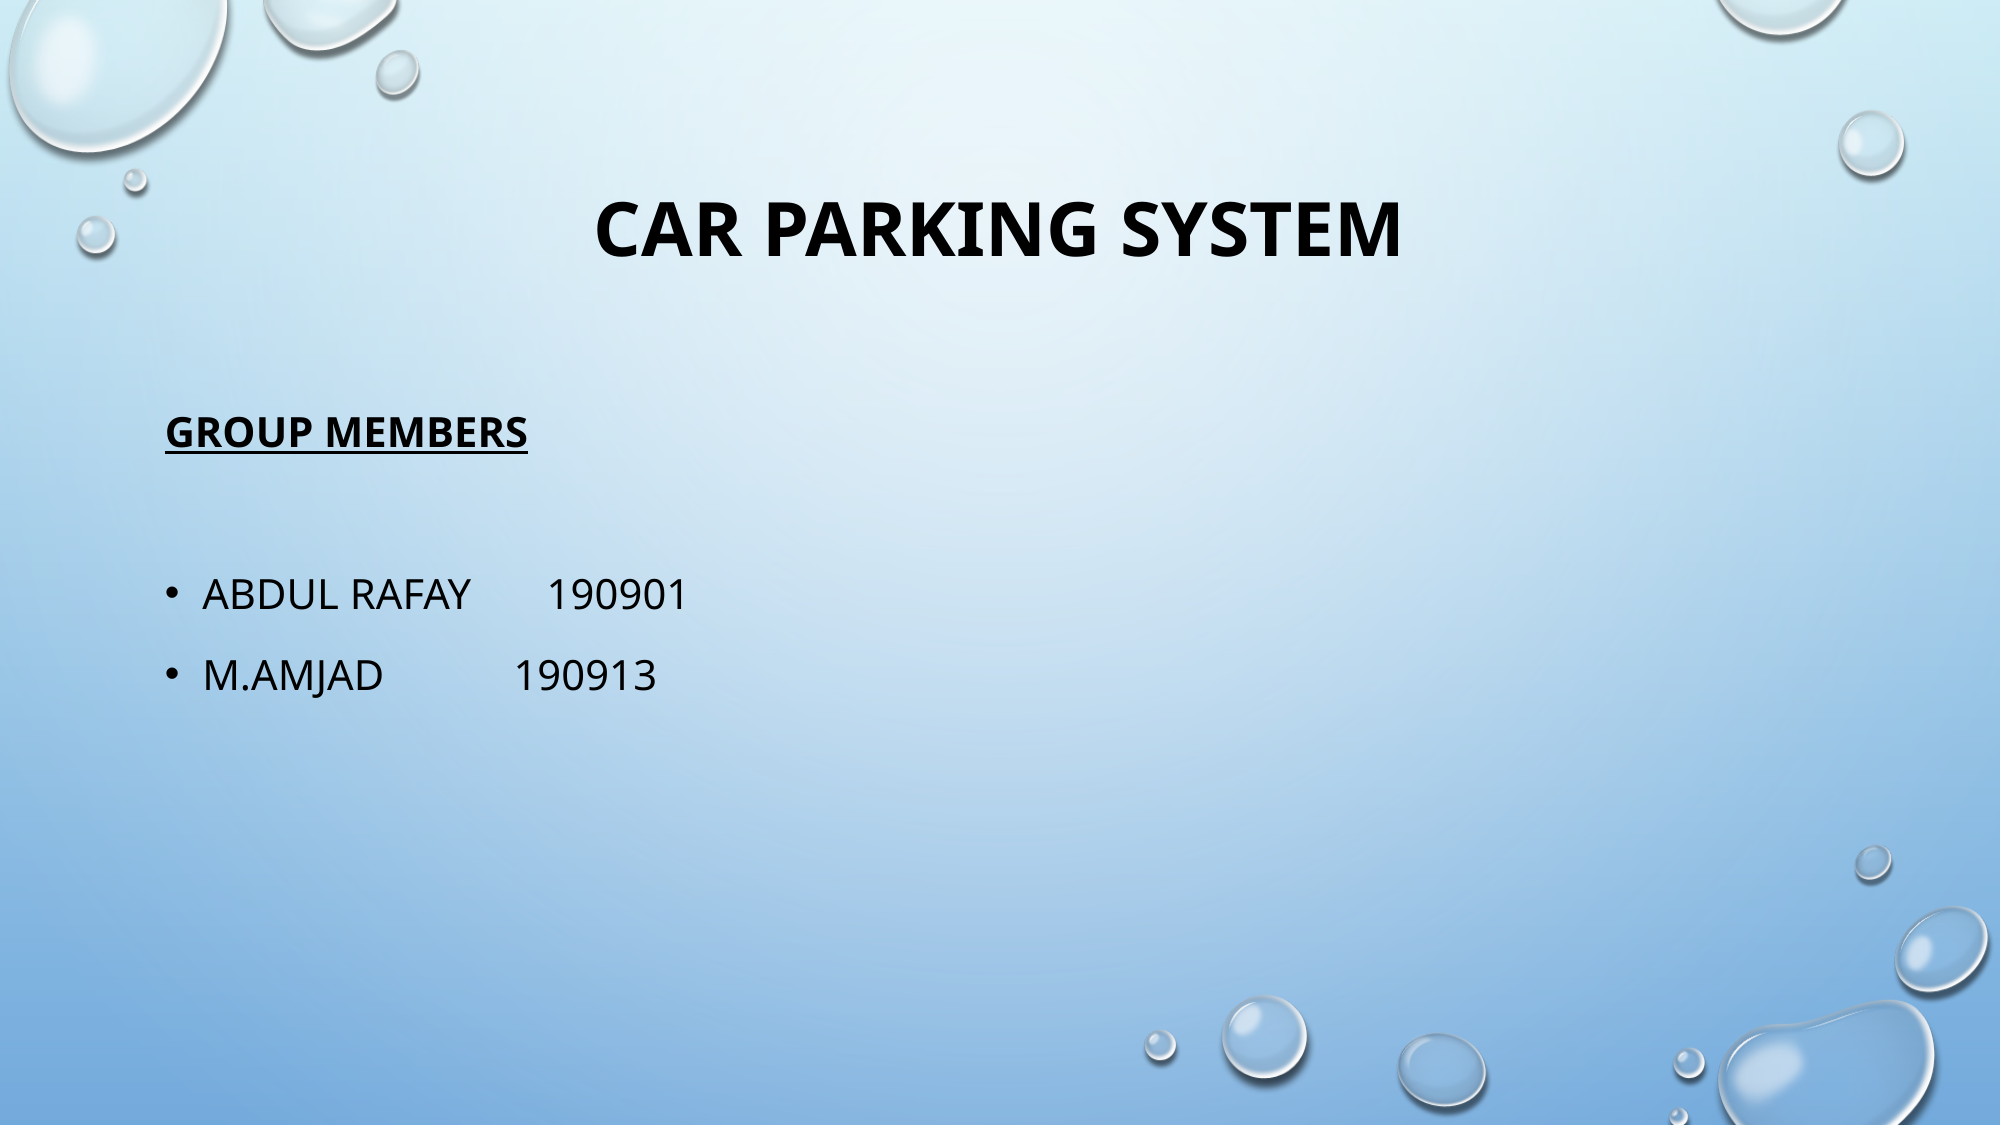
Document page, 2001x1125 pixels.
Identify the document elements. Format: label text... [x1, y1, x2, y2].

list Group Members Abdul Rafay 190901 M.Amjad 190913 [149, 388, 1850, 950]
title Car Parking System [149, 101, 1851, 364]
picture [0, 0, 2000, 1125]
